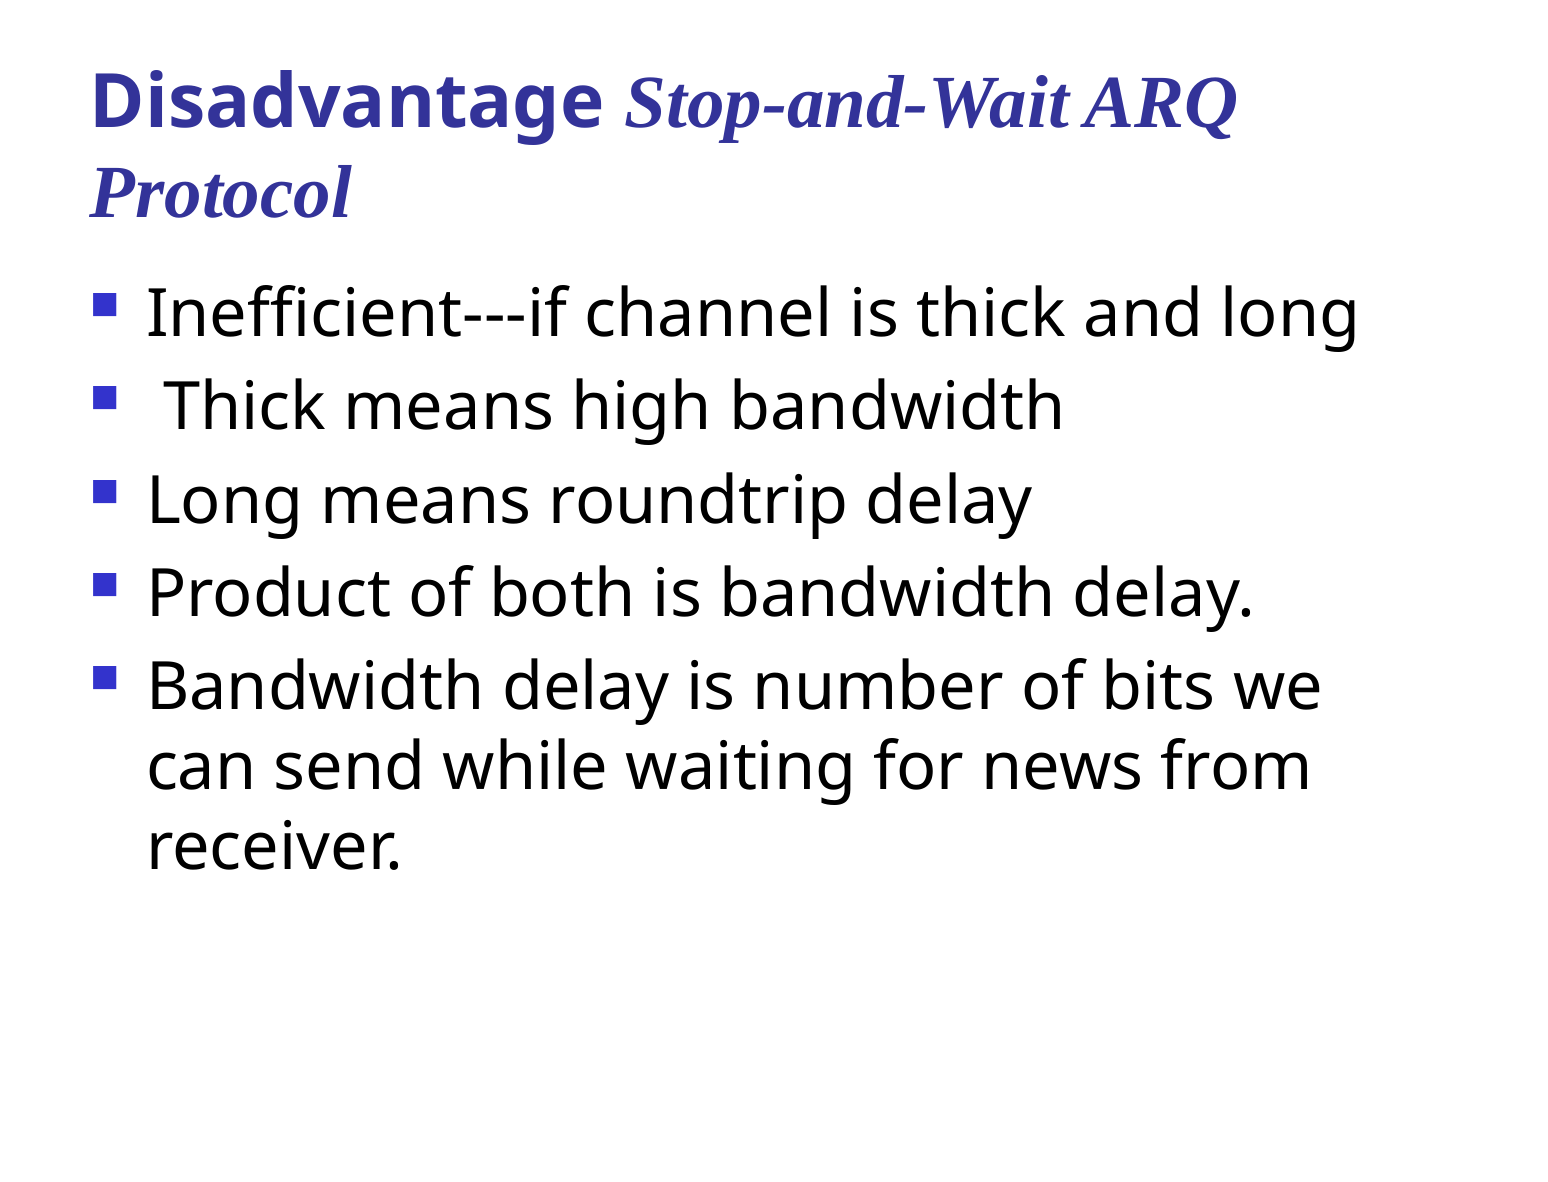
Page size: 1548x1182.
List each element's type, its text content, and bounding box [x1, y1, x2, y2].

list Inefficient---if channel is thick and long Thick means high bandwidth Long means roundtrip delay Product of both is bandwidth delay. Bandwidth delay is number of bits we can send while waiting for news from receiver. [75, 262, 1425, 1005]
title Disadvantage Stop-and-Wait ARQ Protocol [75, 45, 1425, 233]
